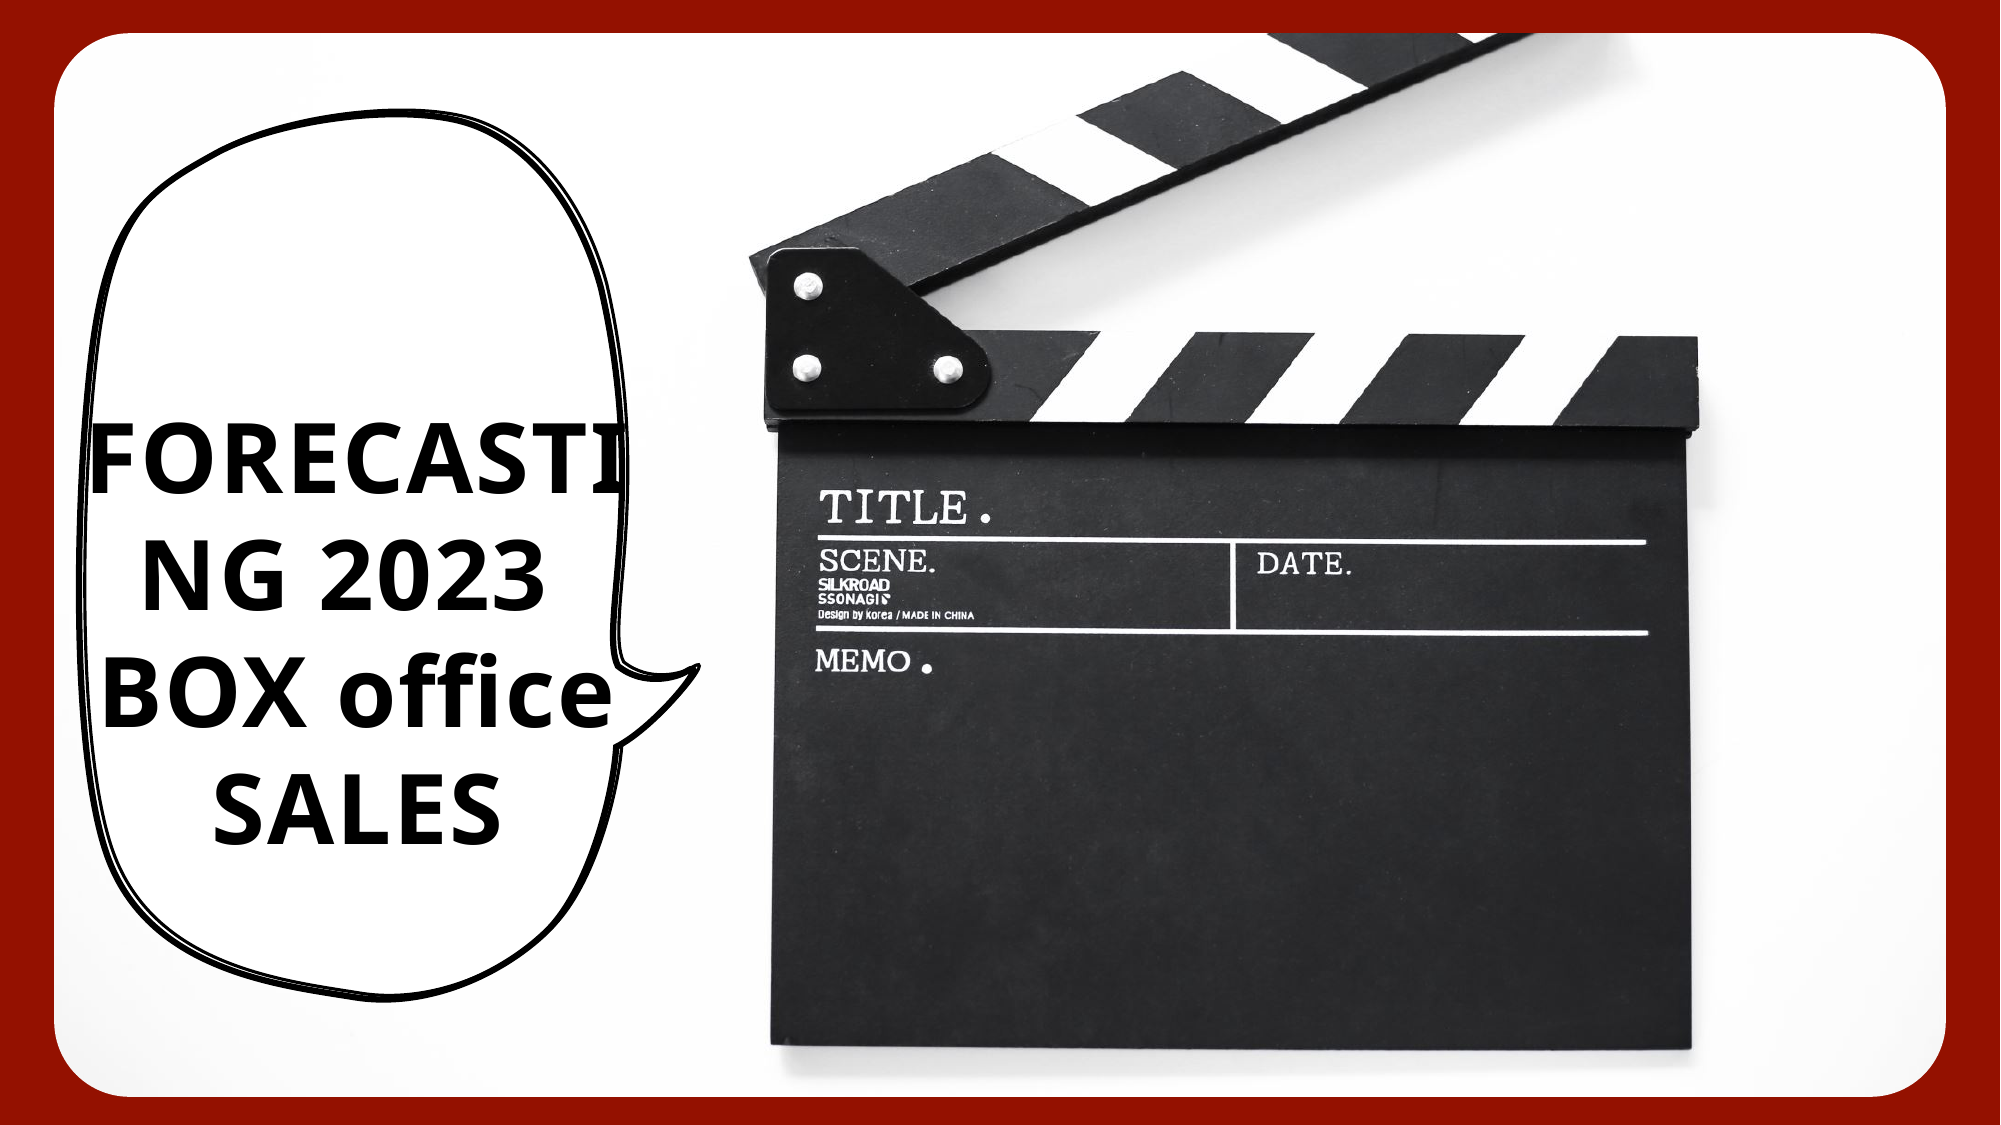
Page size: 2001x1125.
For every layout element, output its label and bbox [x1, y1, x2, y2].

picture [54, 33, 1946, 1097]
text_box [0, 0, 2000, 1125]
